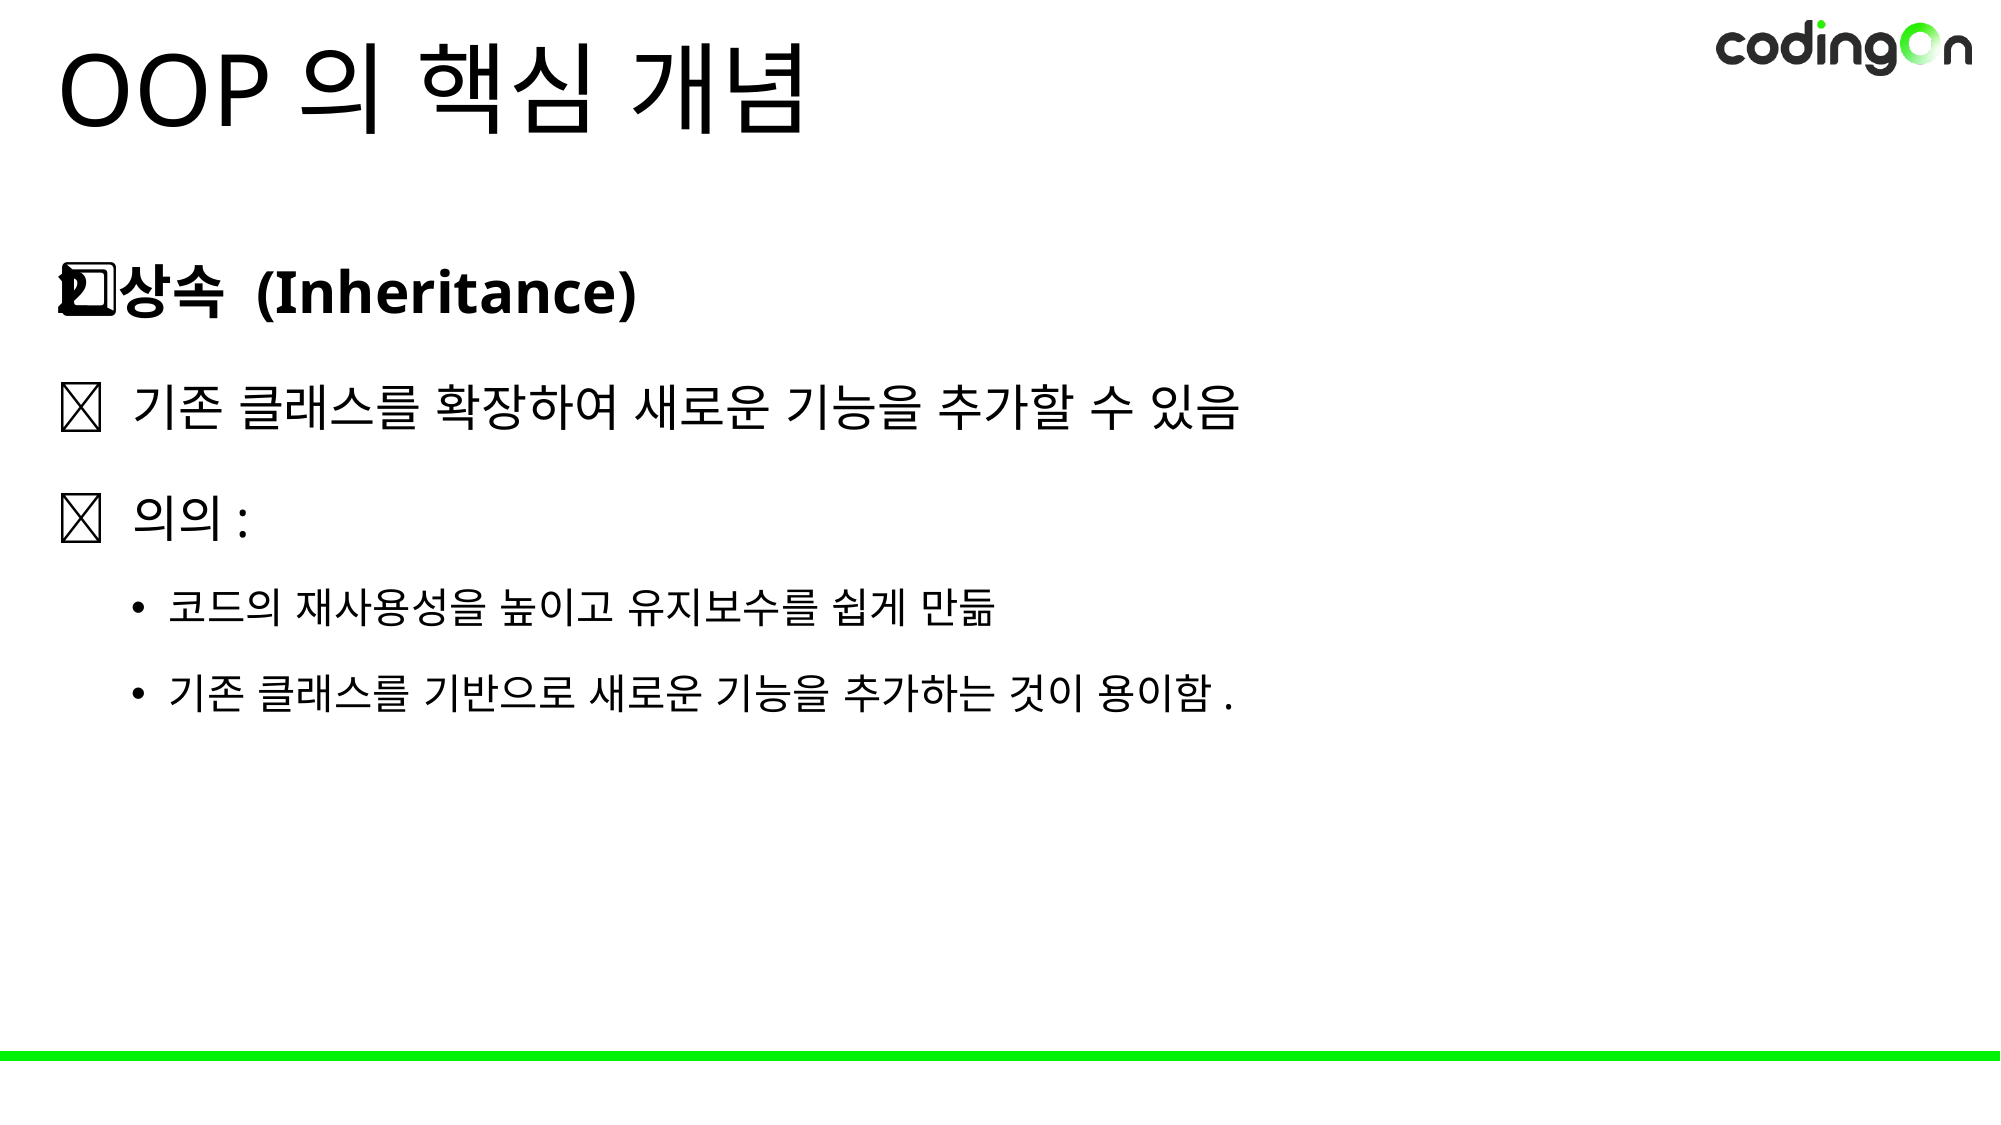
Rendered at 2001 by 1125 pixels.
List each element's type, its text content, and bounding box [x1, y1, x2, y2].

picture [1767, 20, 1972, 76]
title OOP의 핵심 개념 [41, 0, 1767, 188]
text_box 2️⃣ 상속 (Inheritance) ✅ 기존 클래스를 확장하여 새로운 기능을 추가할 수 있음 📌 의의: 코드의 재사용성을 높이고 유지보수를 쉽게 만듦 기존 클래스를 기반으로 새로운 기능을 추가하는 것이 용이함. [41, 212, 1916, 650]
